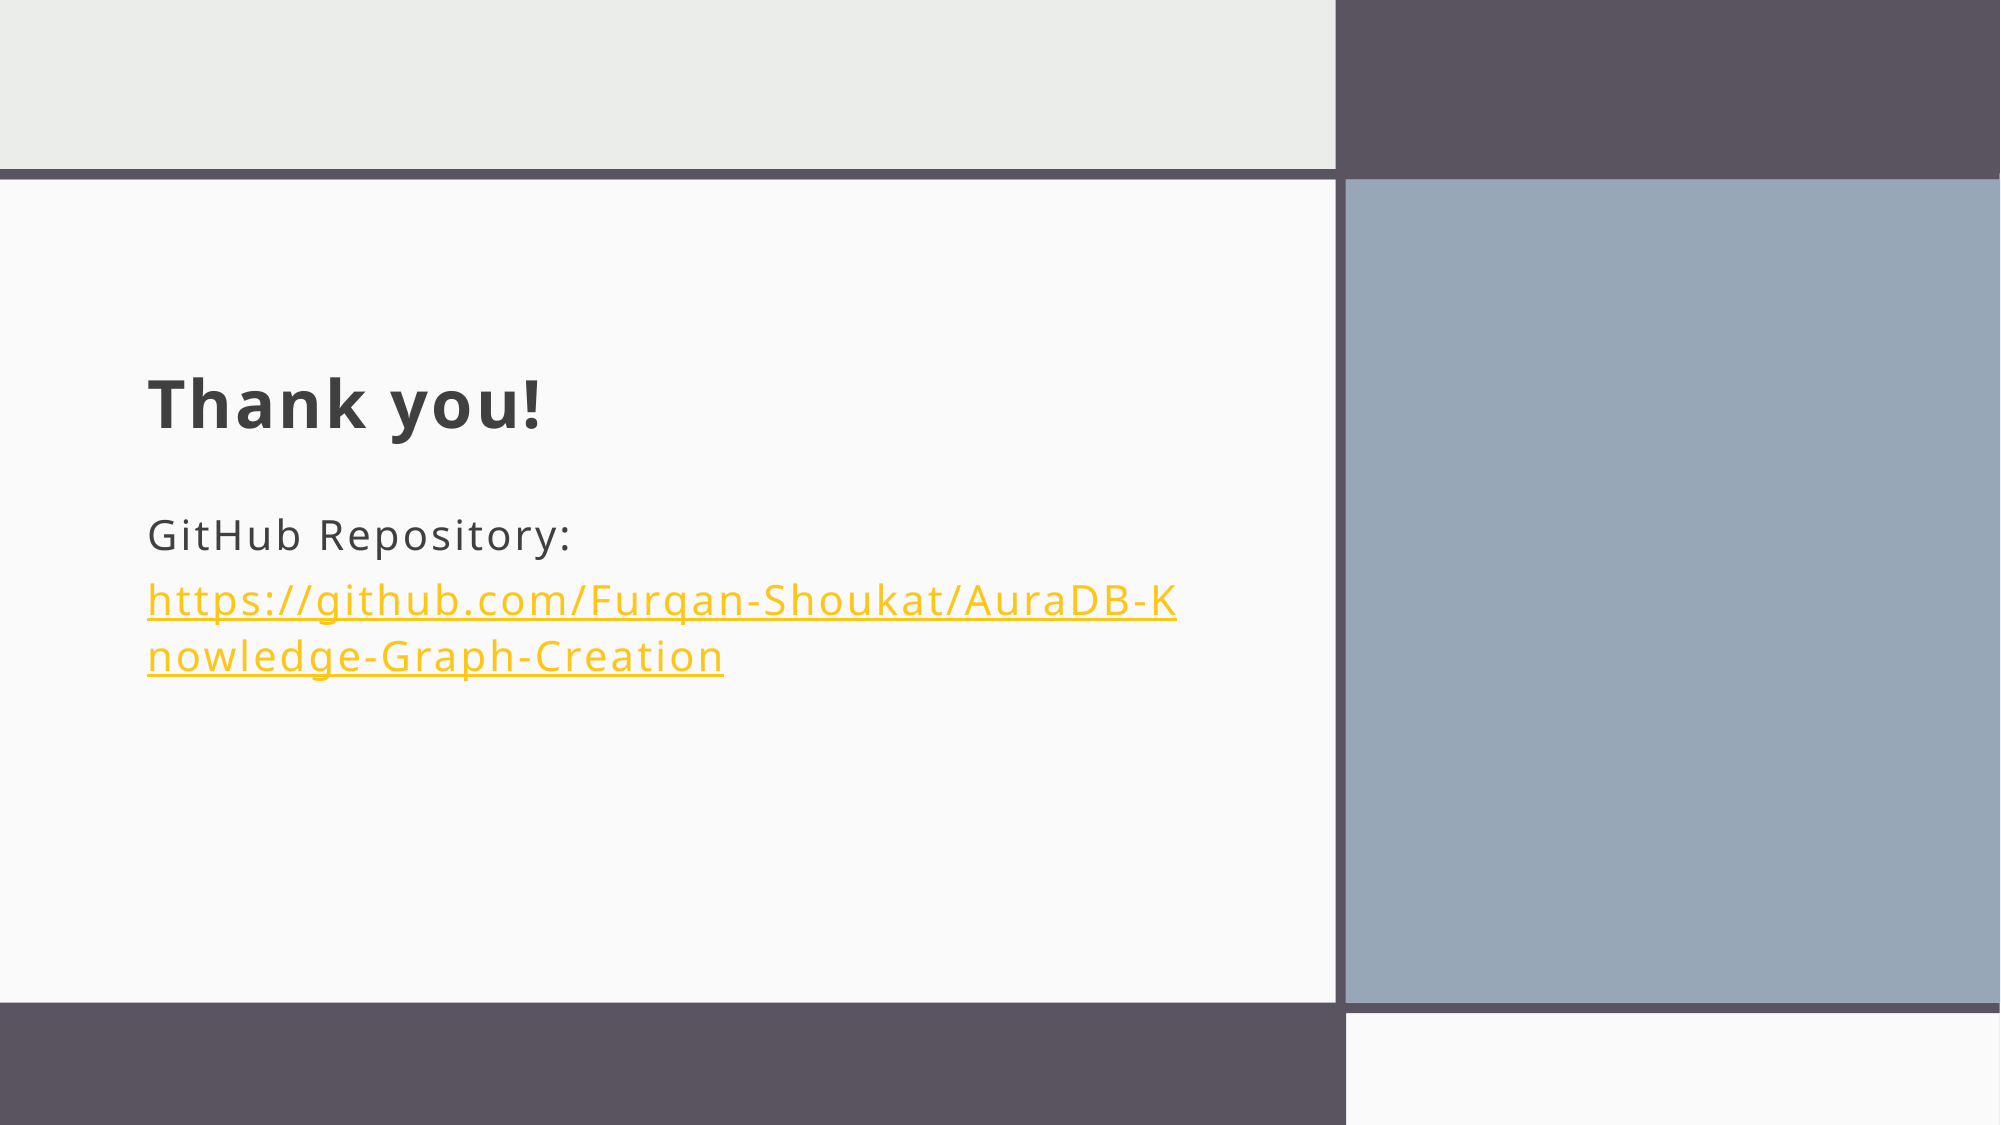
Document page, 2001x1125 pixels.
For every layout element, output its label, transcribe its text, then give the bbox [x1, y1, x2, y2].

title Thank you! [129, 223, 1216, 457]
list GitHub Repository: https://github.com/Furqan-Shoukat/AuraDB-Knowledge-Graph-Creation [129, 478, 1216, 947]
